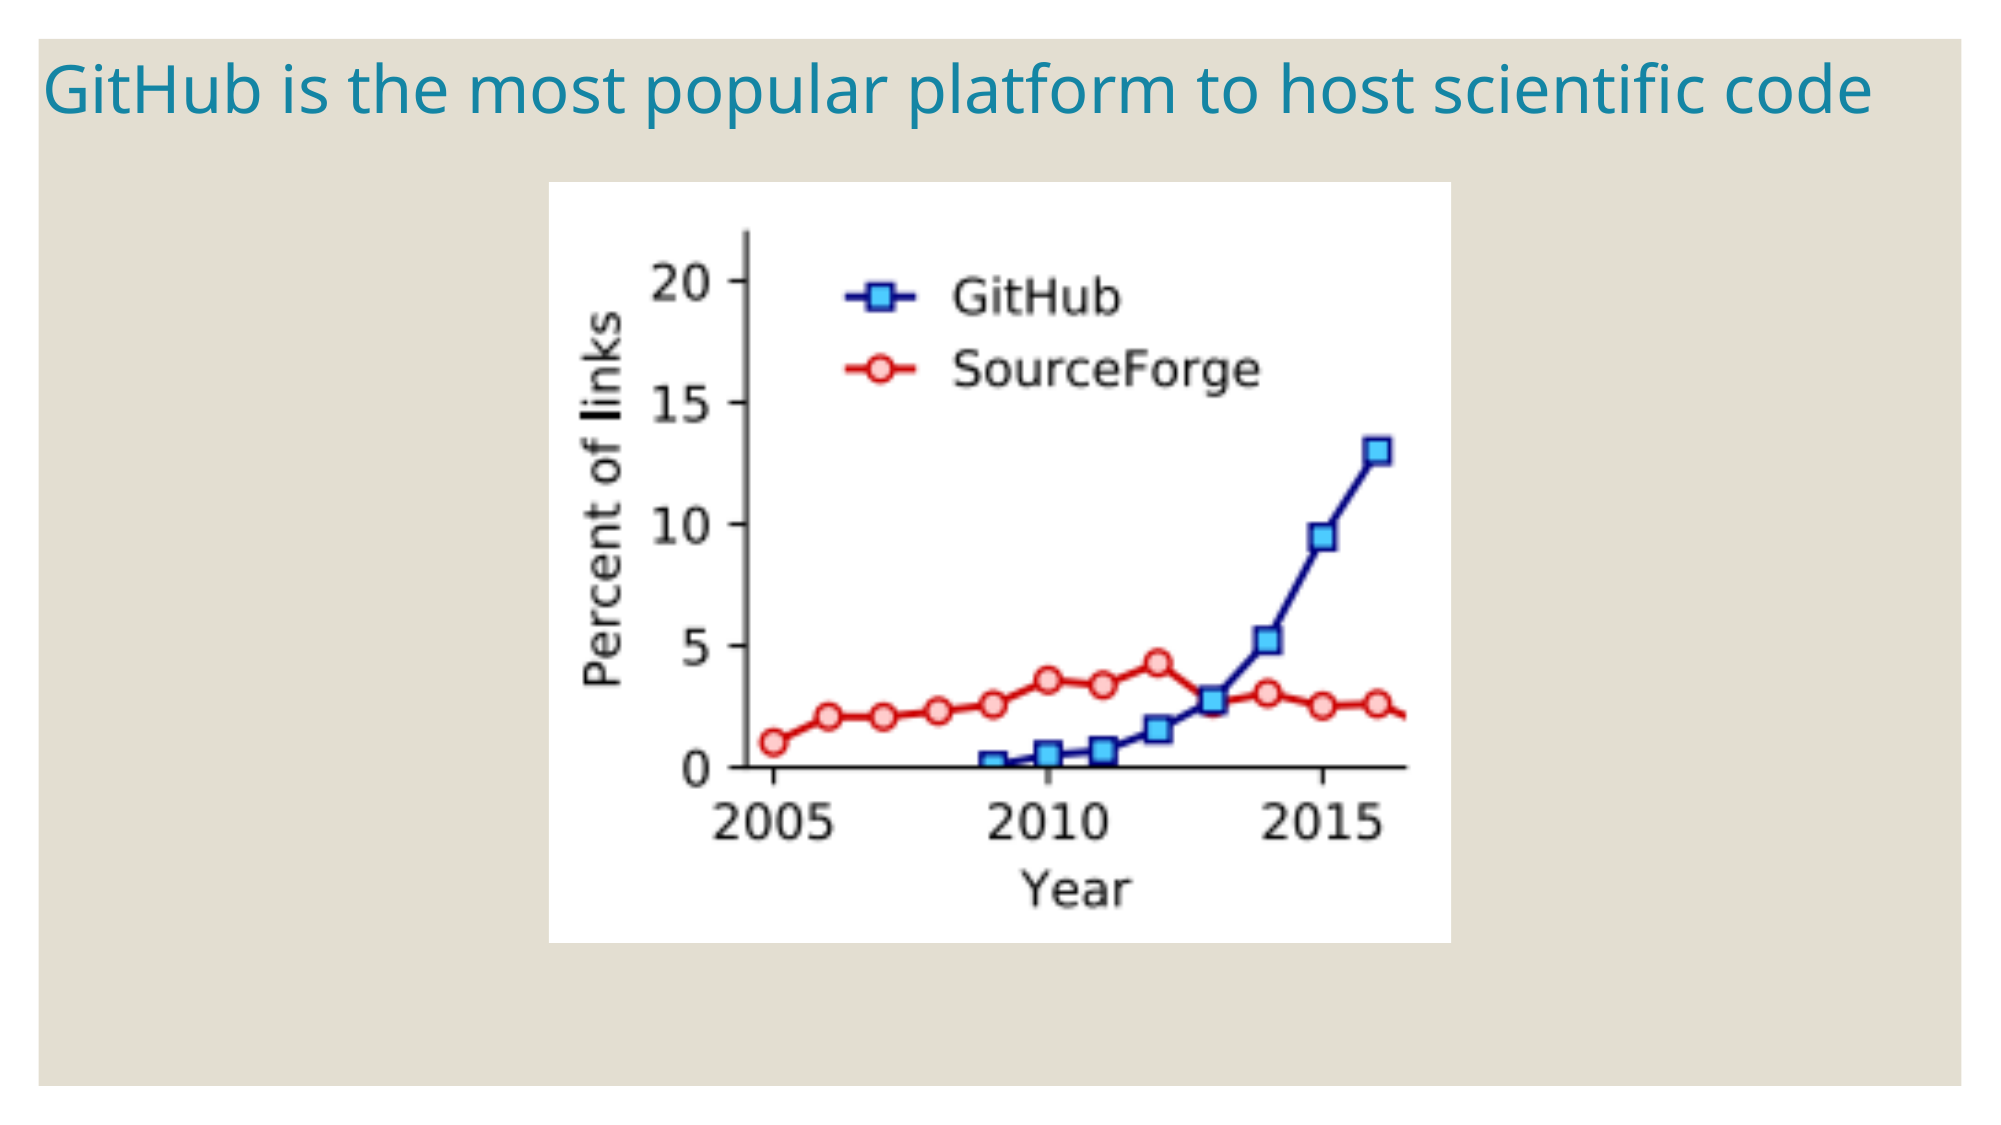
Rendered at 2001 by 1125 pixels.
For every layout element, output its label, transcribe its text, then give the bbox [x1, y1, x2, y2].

slide_number 13 [1522, 1067, 1973, 1125]
title GitHub is the most popular platform to host scientific code [27, 8, 1973, 175]
picture [548, 181, 1452, 943]
